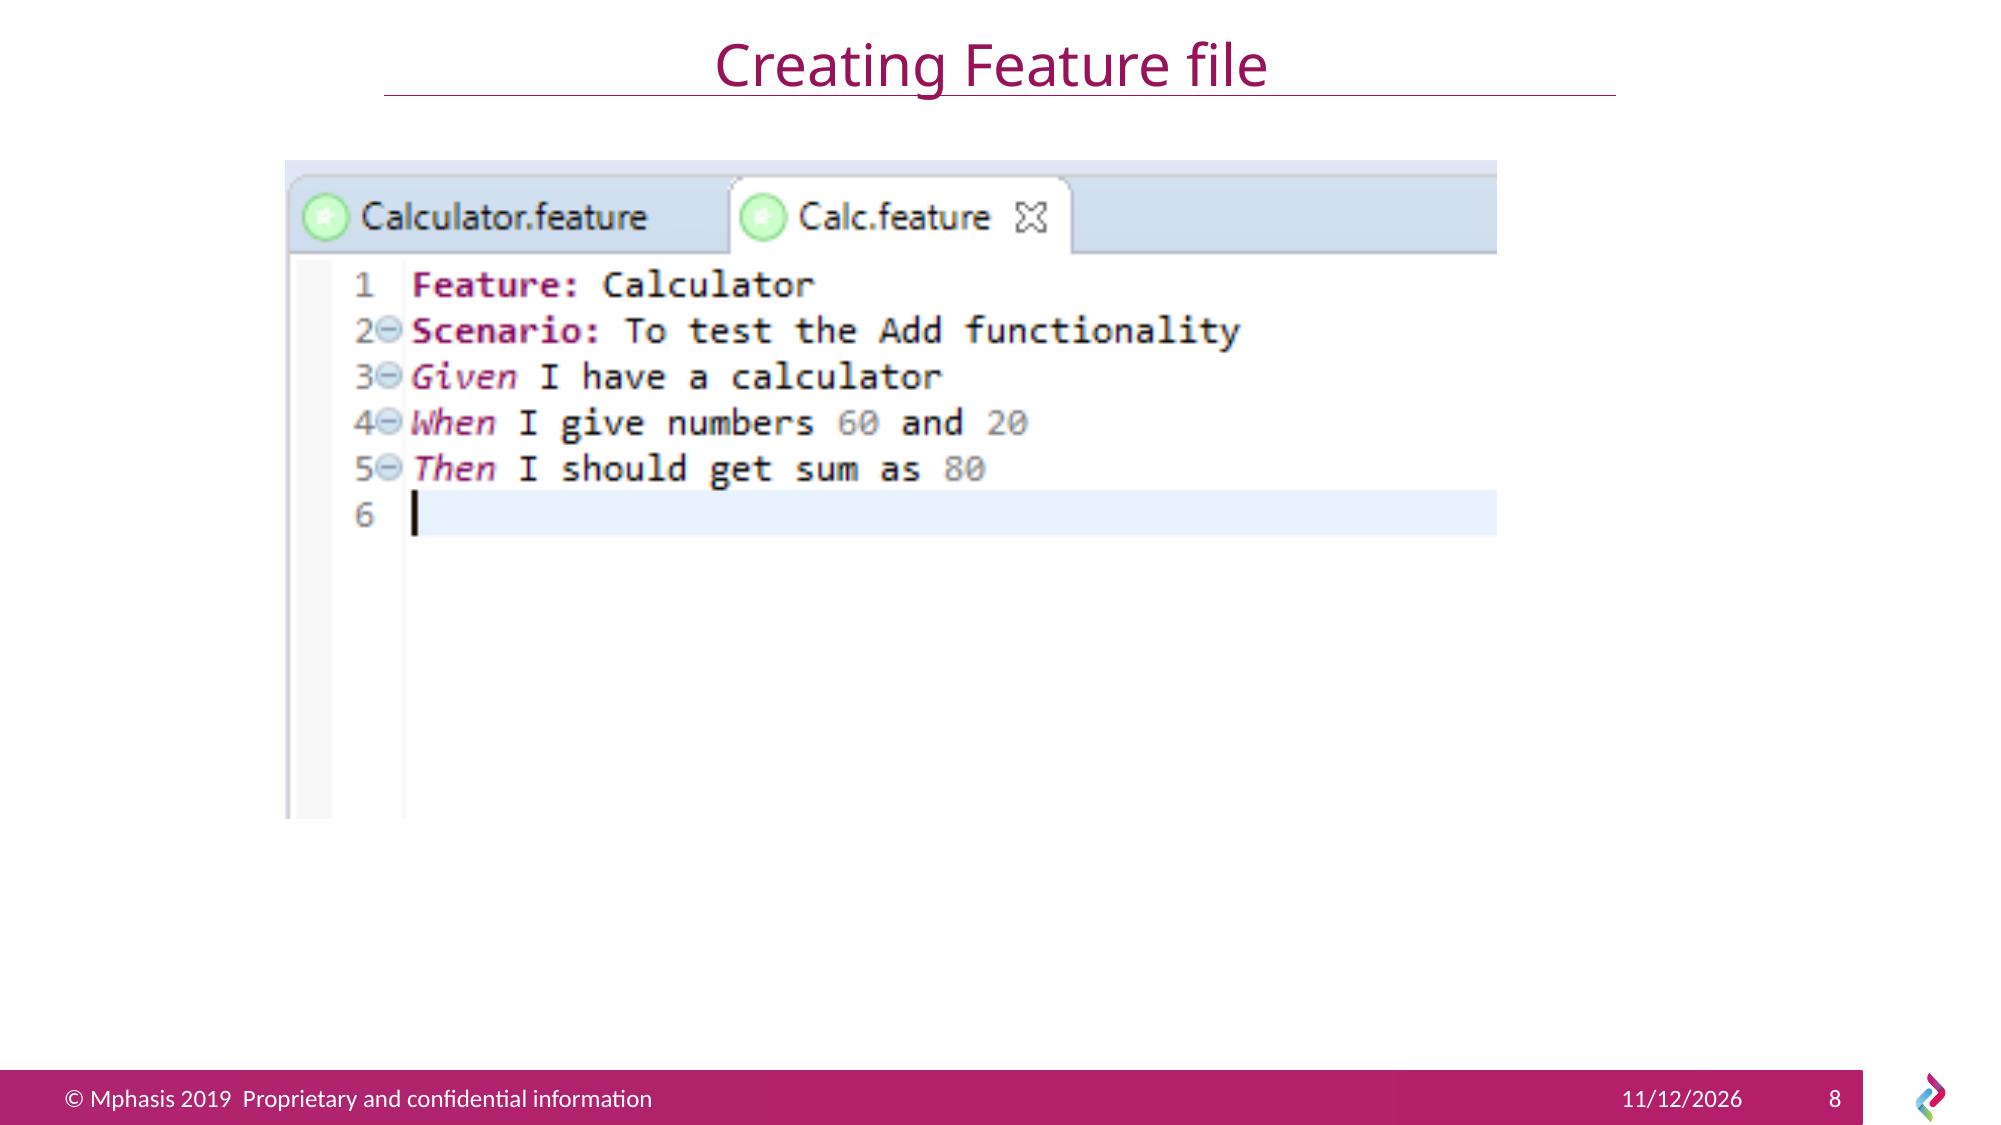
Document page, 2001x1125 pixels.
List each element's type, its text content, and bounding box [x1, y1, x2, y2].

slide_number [1606, 1073, 1790, 1123]
title Creating Feature file [0, 39, 2000, 96]
picture [1913, 1070, 1949, 1123]
picture [285, 160, 1497, 819]
slide_number 8 [1790, 1073, 1857, 1122]
